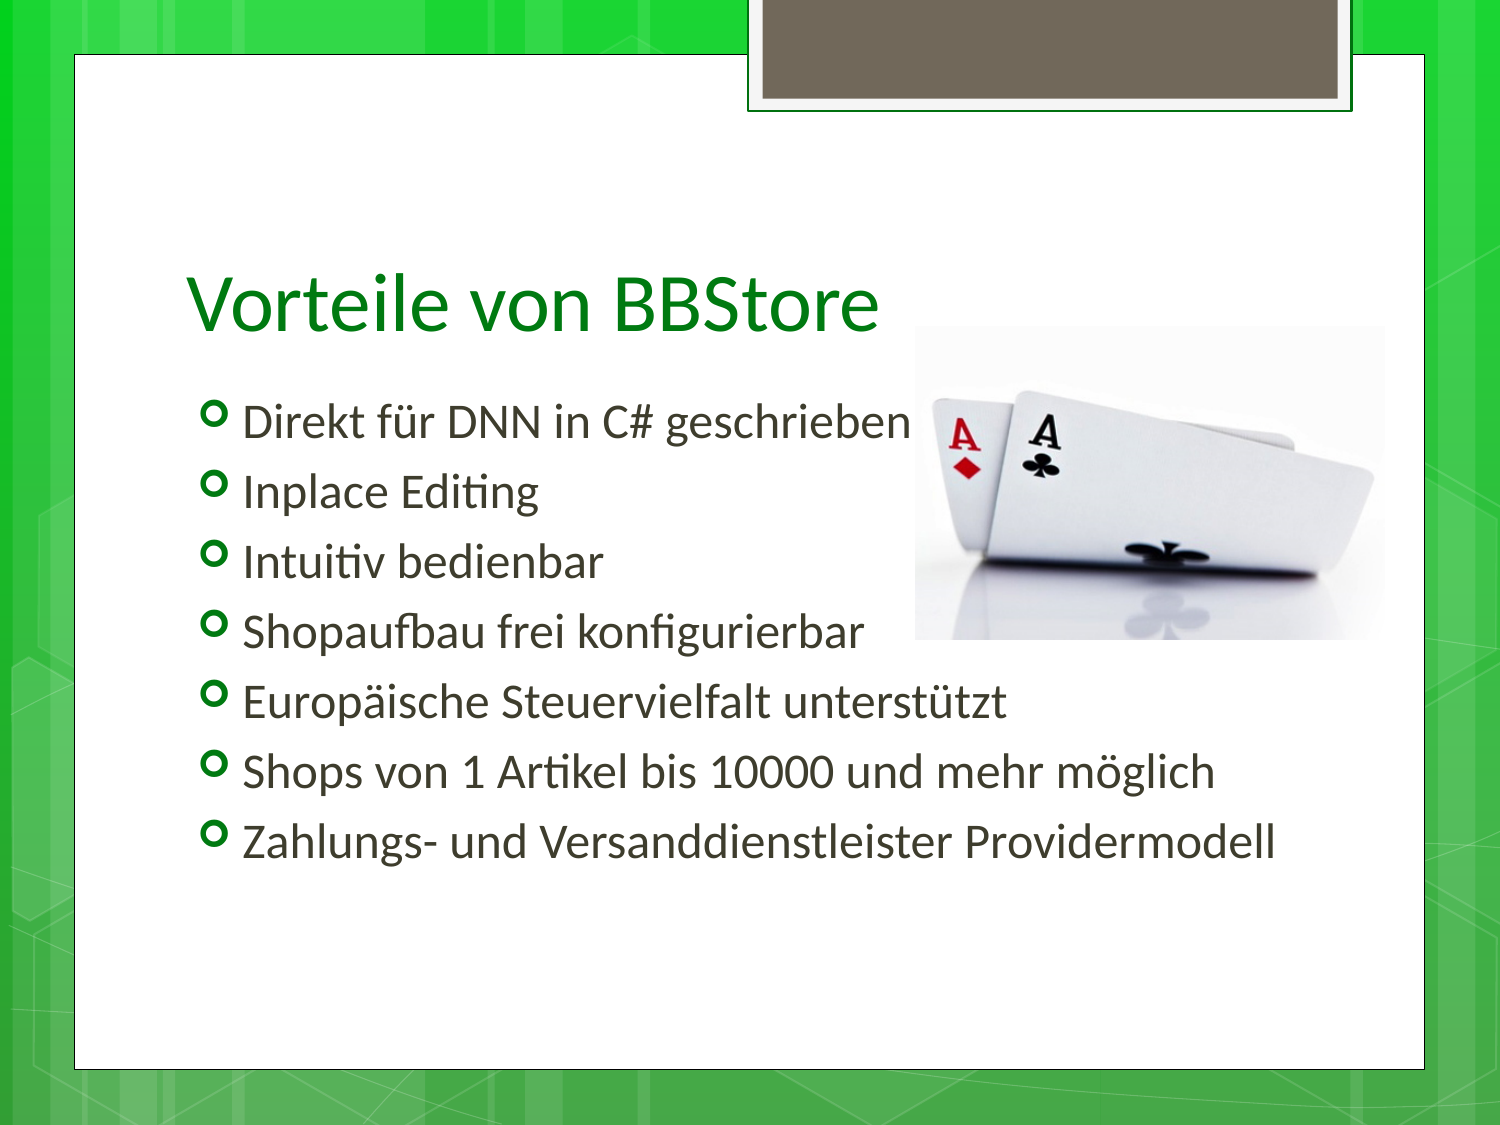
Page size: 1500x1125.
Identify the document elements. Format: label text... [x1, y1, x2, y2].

picture [915, 325, 1386, 640]
title Vorteile von BBStore [171, 168, 1324, 357]
list Direkt für DNN in C# geschrieben Inplace Editing Intuitiv bedienbar Shopaufbau frei konfigurierbar Europäische Steuervielfalt unterstützt Shops von 1 Artikel bis 10000 und mehr möglich Zahlungs- und Versanddienstleister Providermodell [171, 381, 1341, 957]
